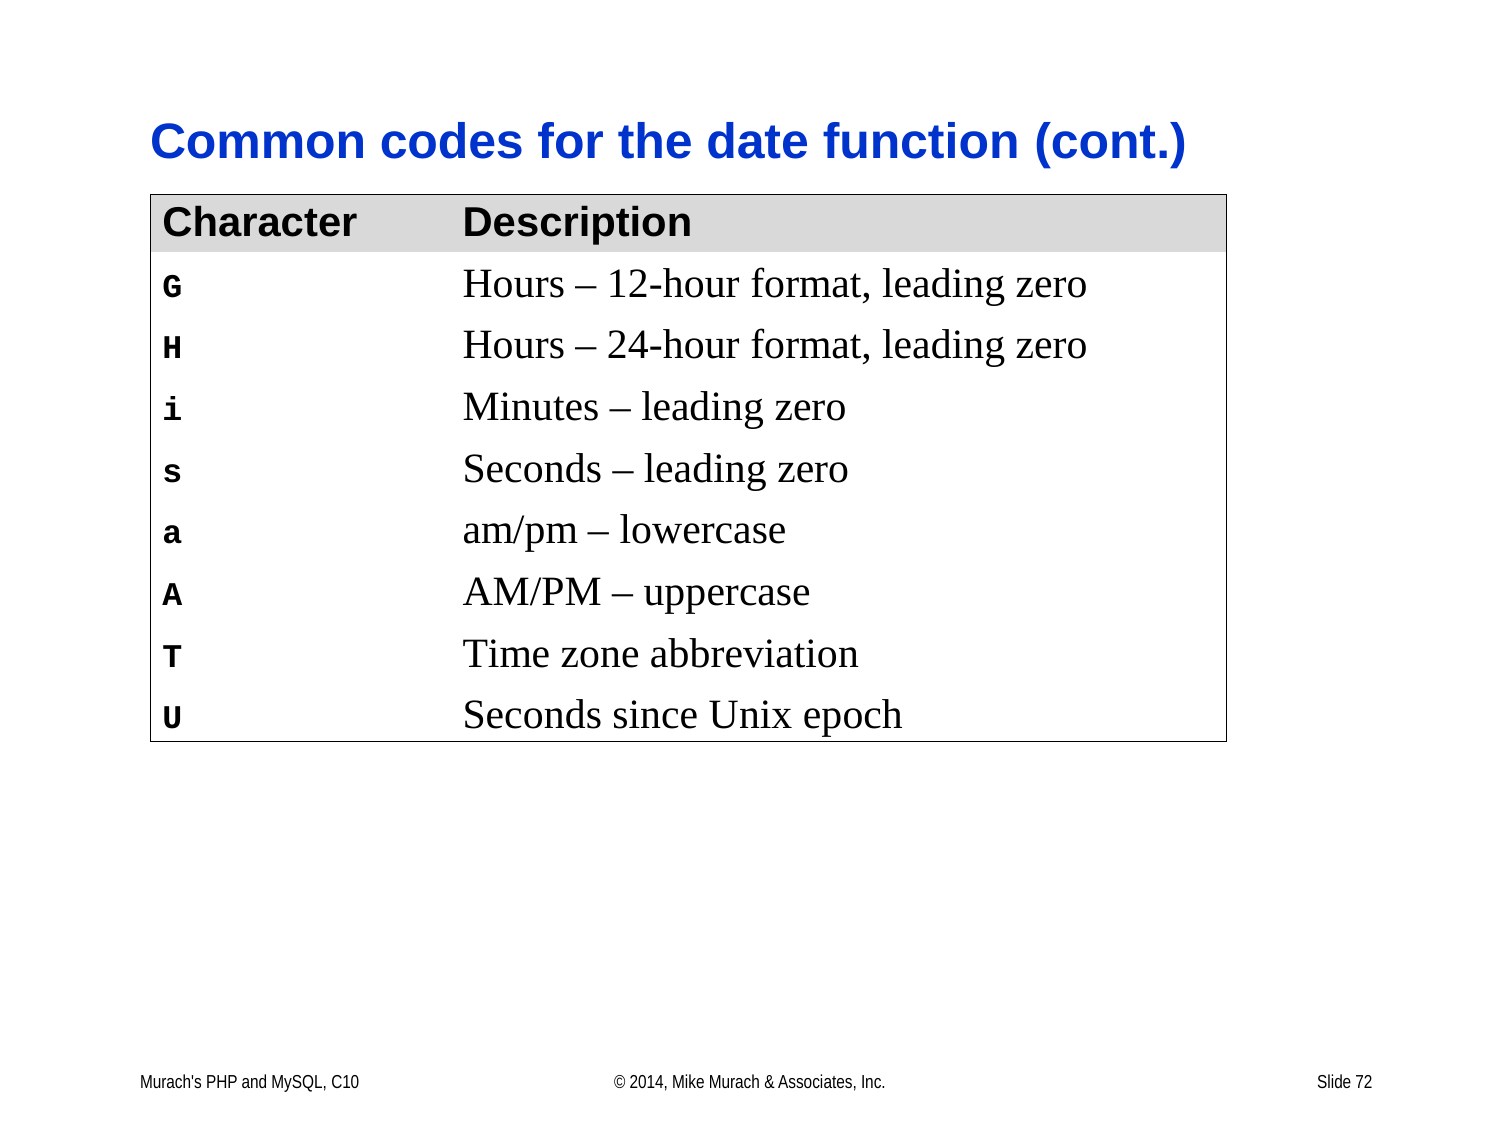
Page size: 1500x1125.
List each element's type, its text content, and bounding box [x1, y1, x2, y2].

slide_number Murach's PHP and MySQL, C10 [125, 1025, 450, 1100]
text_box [149, 187, 1367, 821]
slide_number Slide 72 [1074, 1025, 1388, 1100]
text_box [149, 112, 1319, 240]
footer © 2014, Mike Murach & Associates, Inc. [474, 1025, 1025, 1100]
